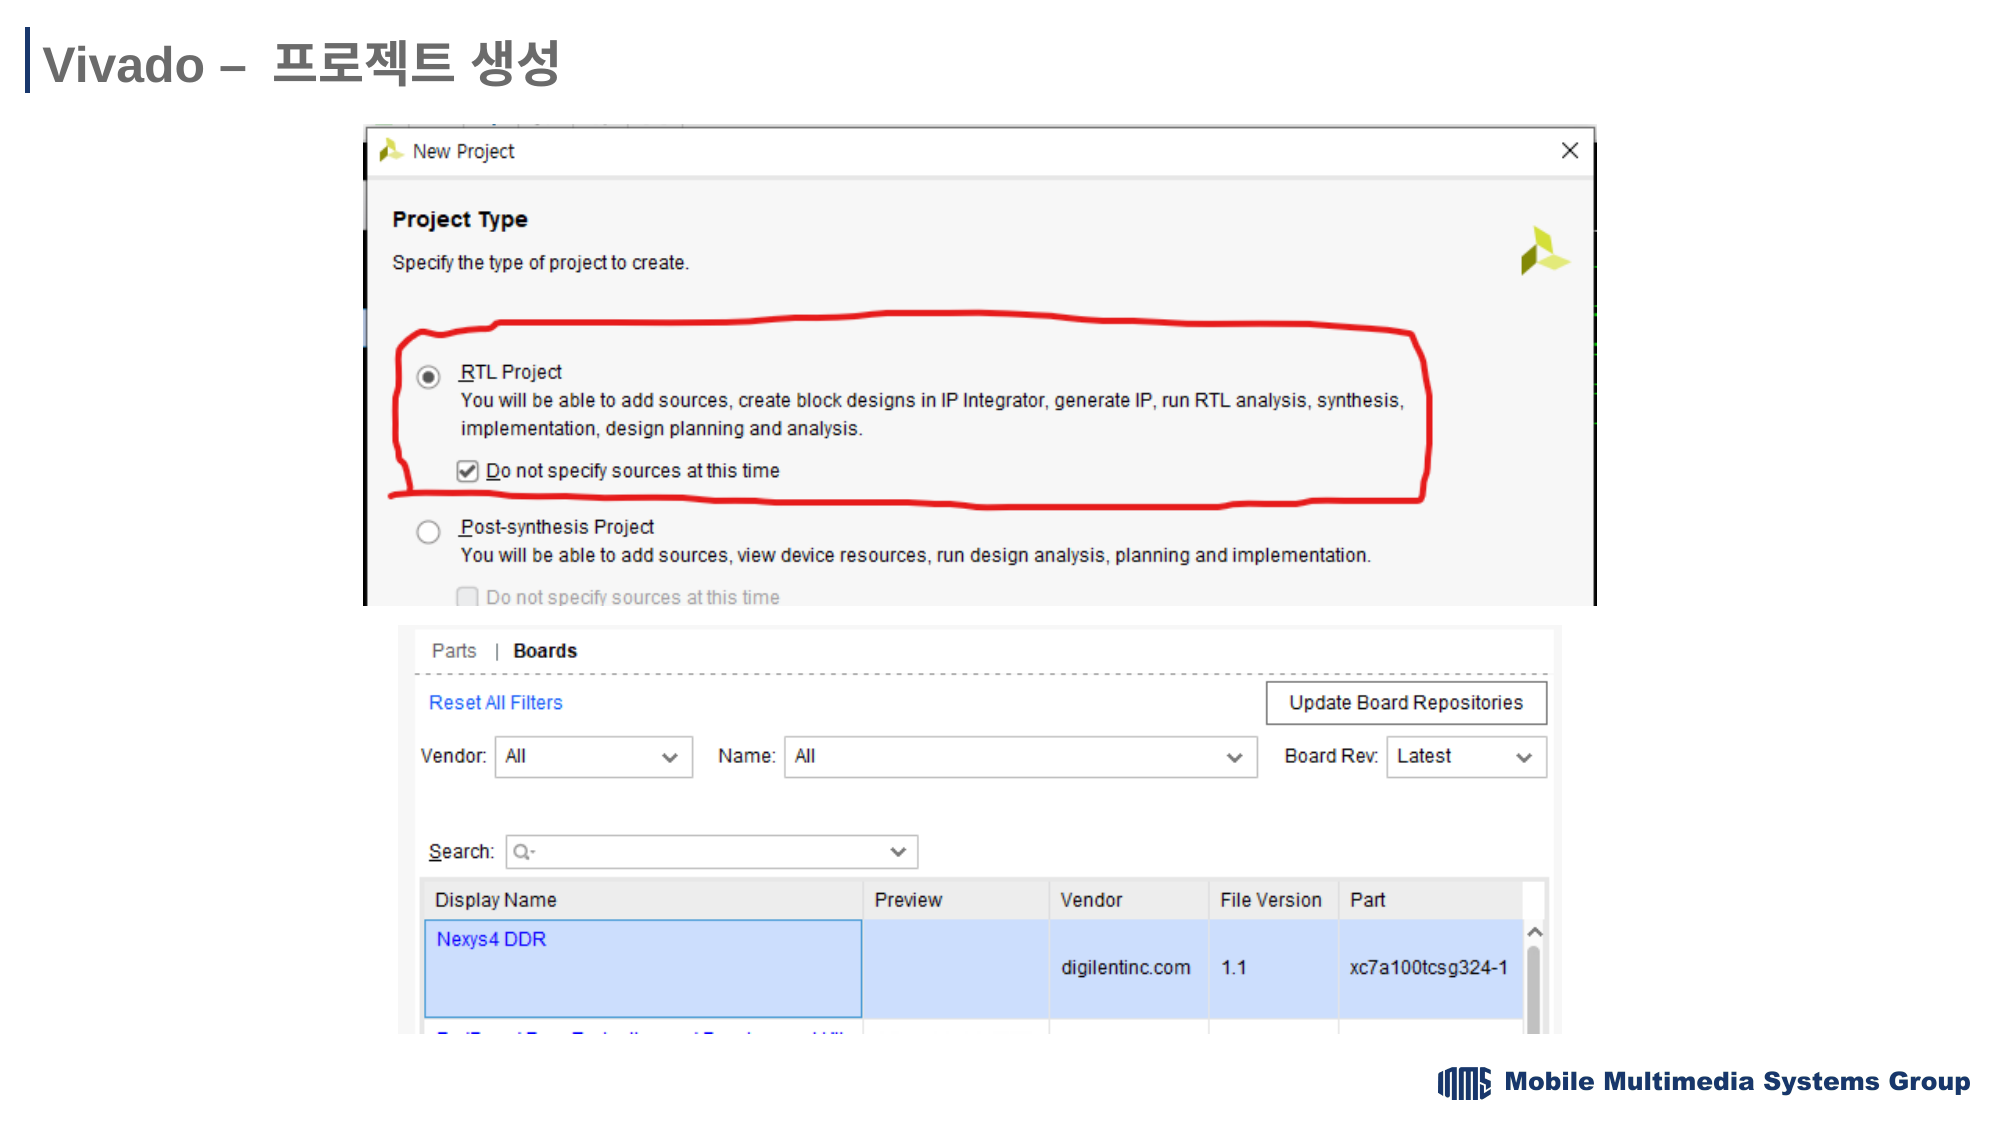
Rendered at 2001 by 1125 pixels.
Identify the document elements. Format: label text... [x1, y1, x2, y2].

picture [363, 124, 1597, 606]
title Vivado – 프로젝트 생성 [27, 27, 1973, 105]
picture [1438, 1067, 1970, 1100]
picture [398, 625, 1562, 1034]
